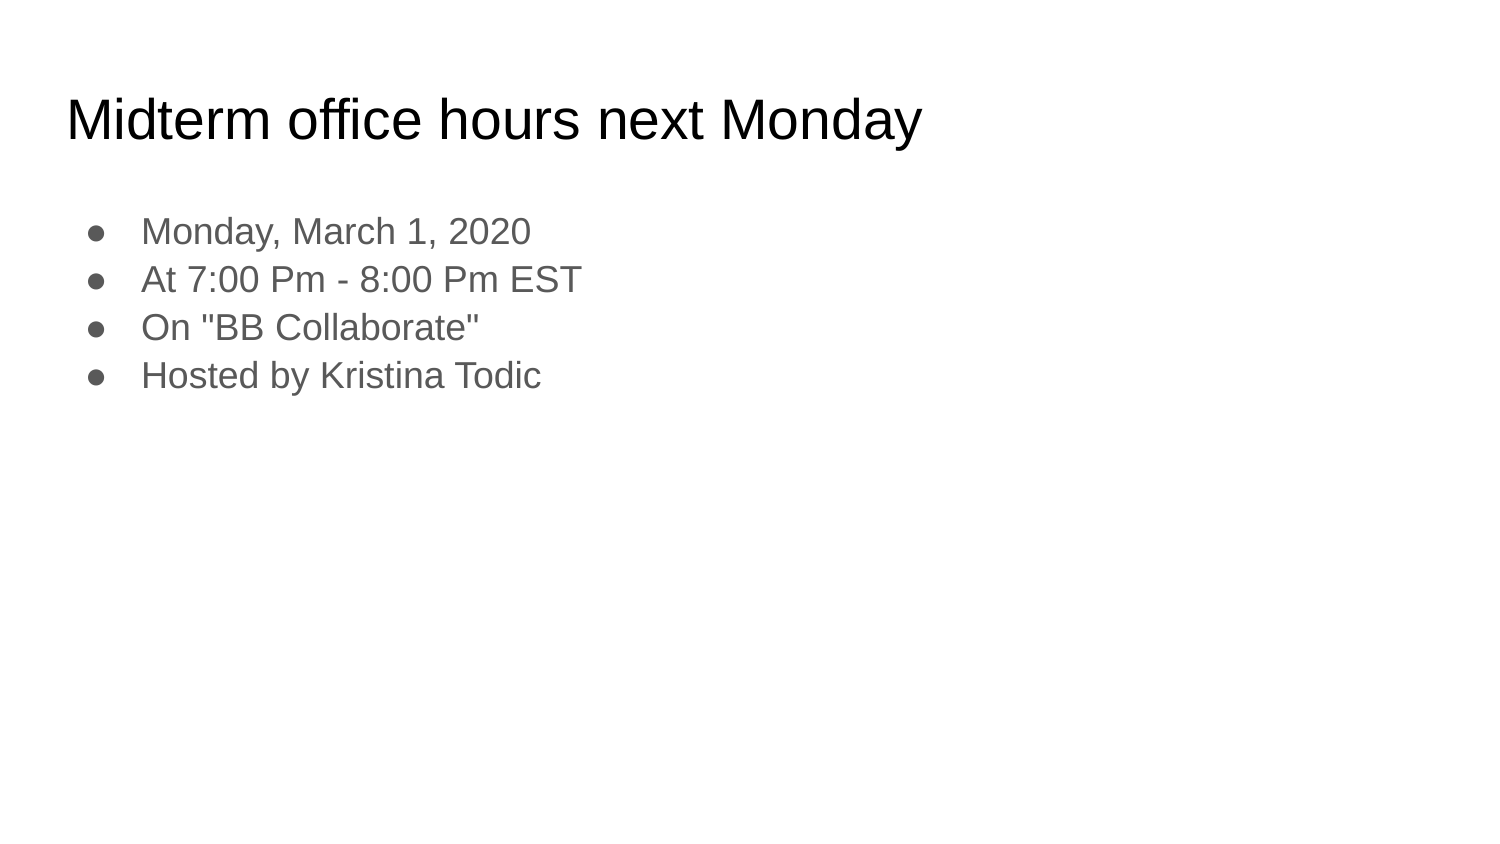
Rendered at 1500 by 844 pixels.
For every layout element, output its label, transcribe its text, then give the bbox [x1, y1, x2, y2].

list Monday, March 1, 2020 At 7:00 Pm - 8:00 Pm EST On "BB Collaborate" Hosted by Kristina Todic [51, 189, 1449, 750]
title Midterm office hours next Monday [51, 72, 1449, 167]
